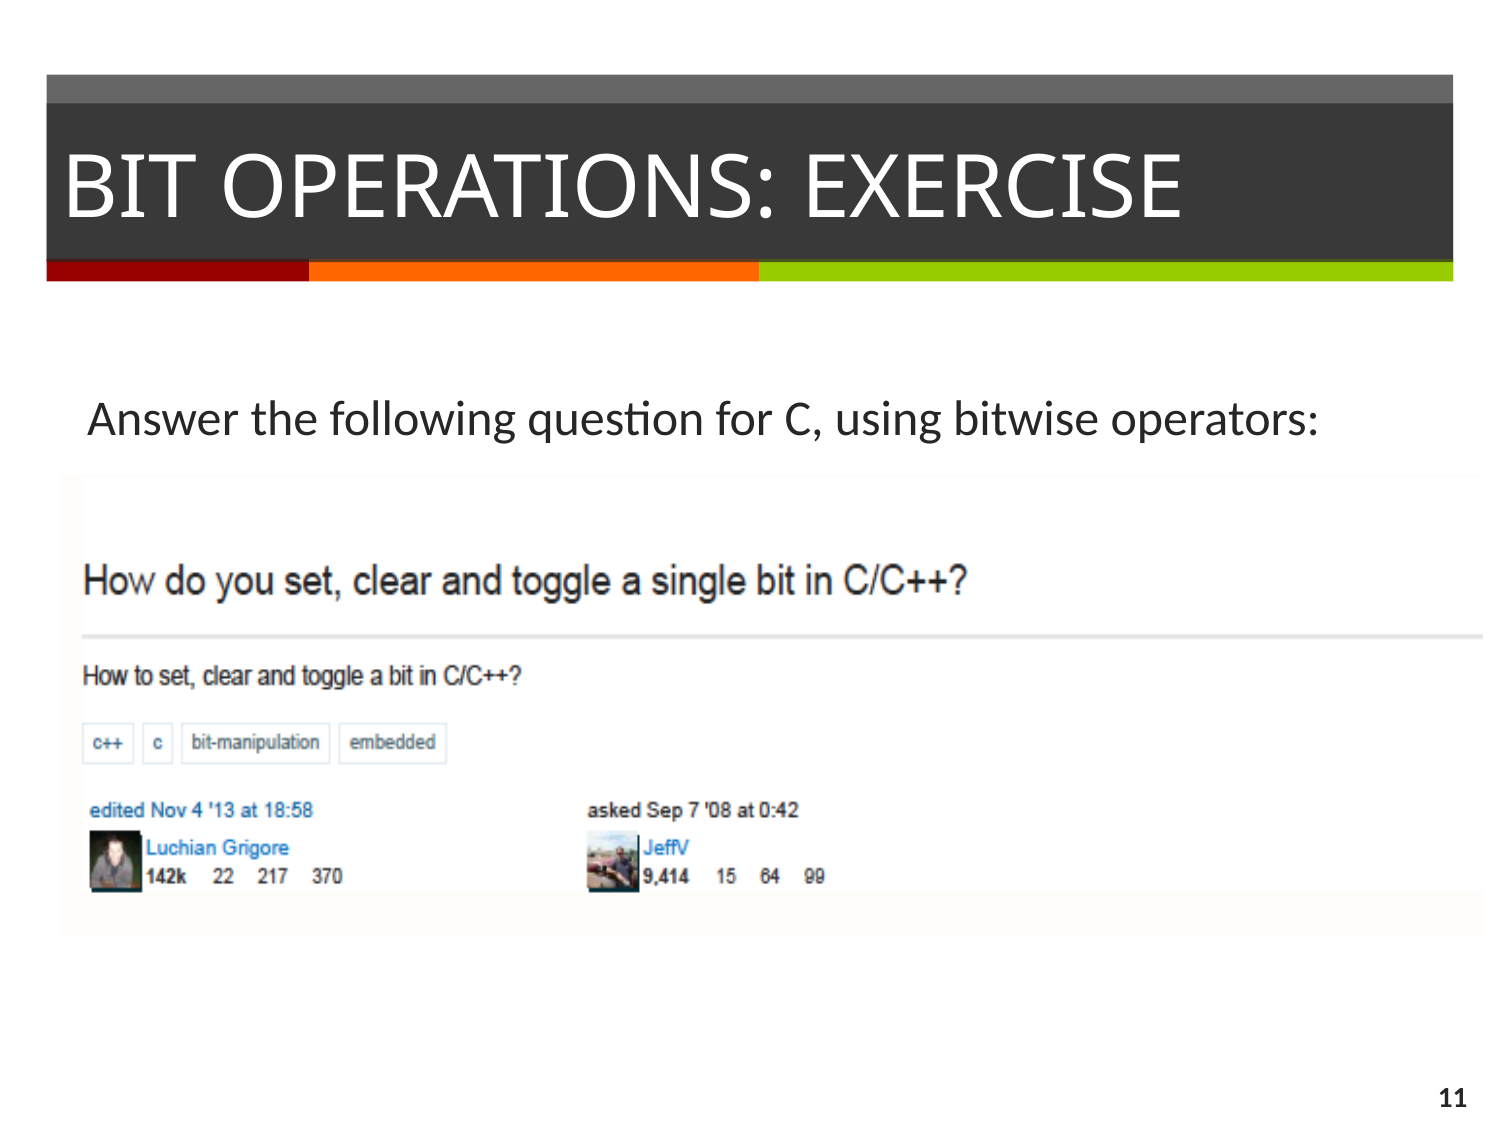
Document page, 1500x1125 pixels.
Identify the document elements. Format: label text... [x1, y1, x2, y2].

slide_number 11 [1378, 1066, 1483, 1125]
picture [60, 474, 1483, 937]
list Answer the following question for C, using bitwise operators: [72, 378, 1421, 472]
title BIT OPERATIONS: EXERCISE [46, 103, 1454, 263]
